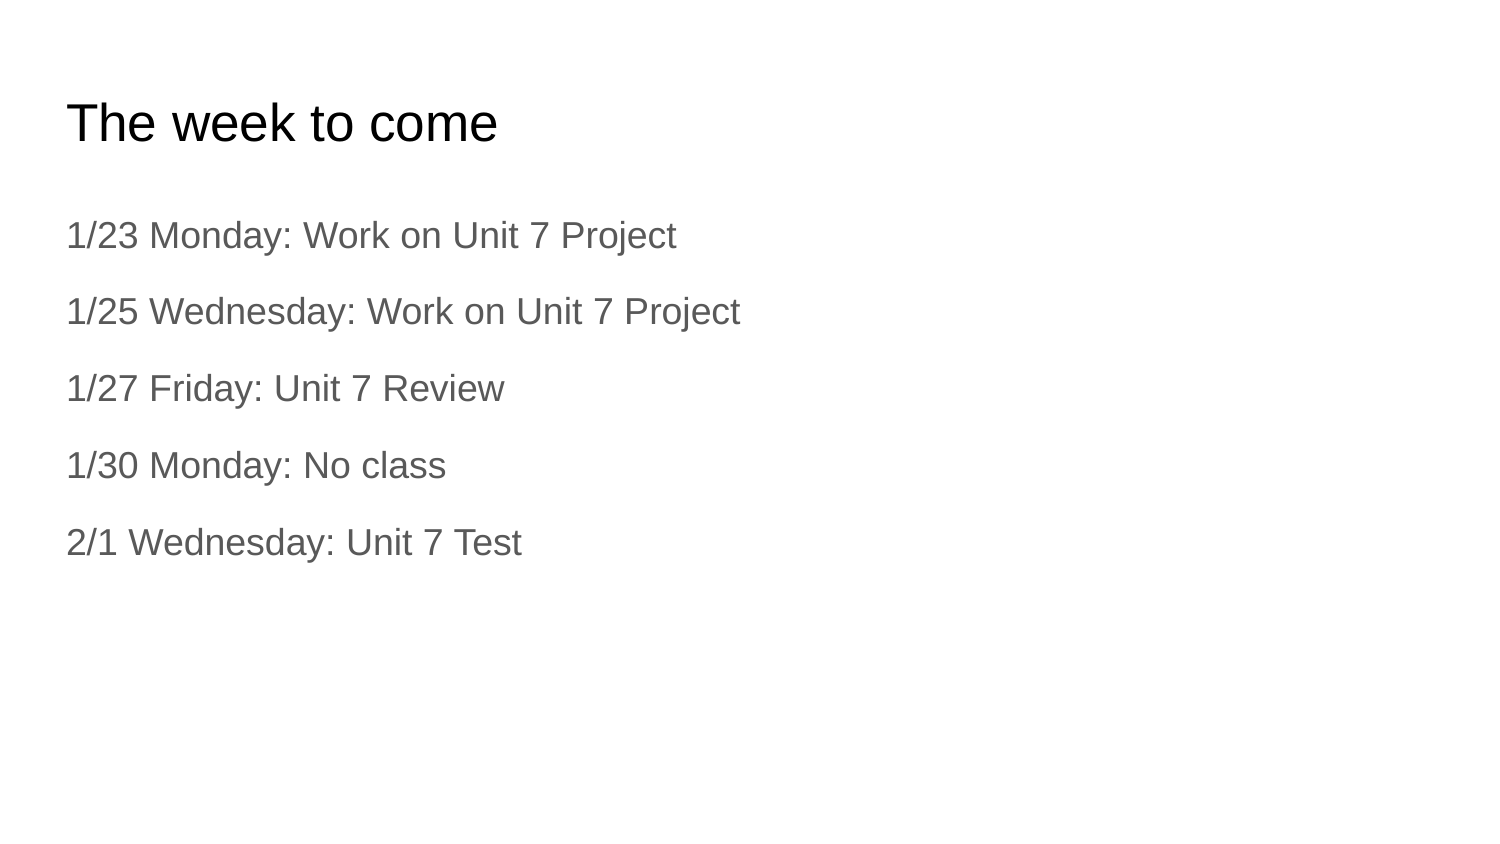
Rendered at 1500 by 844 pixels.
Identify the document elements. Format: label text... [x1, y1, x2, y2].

title The week to come [51, 72, 1449, 167]
list 1/23 Monday: Work on Unit 7 Project 1/25 Wednesday: Work on Unit 7 Project 1/27 Friday: Unit 7 Review 1/30 Monday: No class 2/1 Wednesday: Unit 7 Test [51, 189, 1449, 750]
